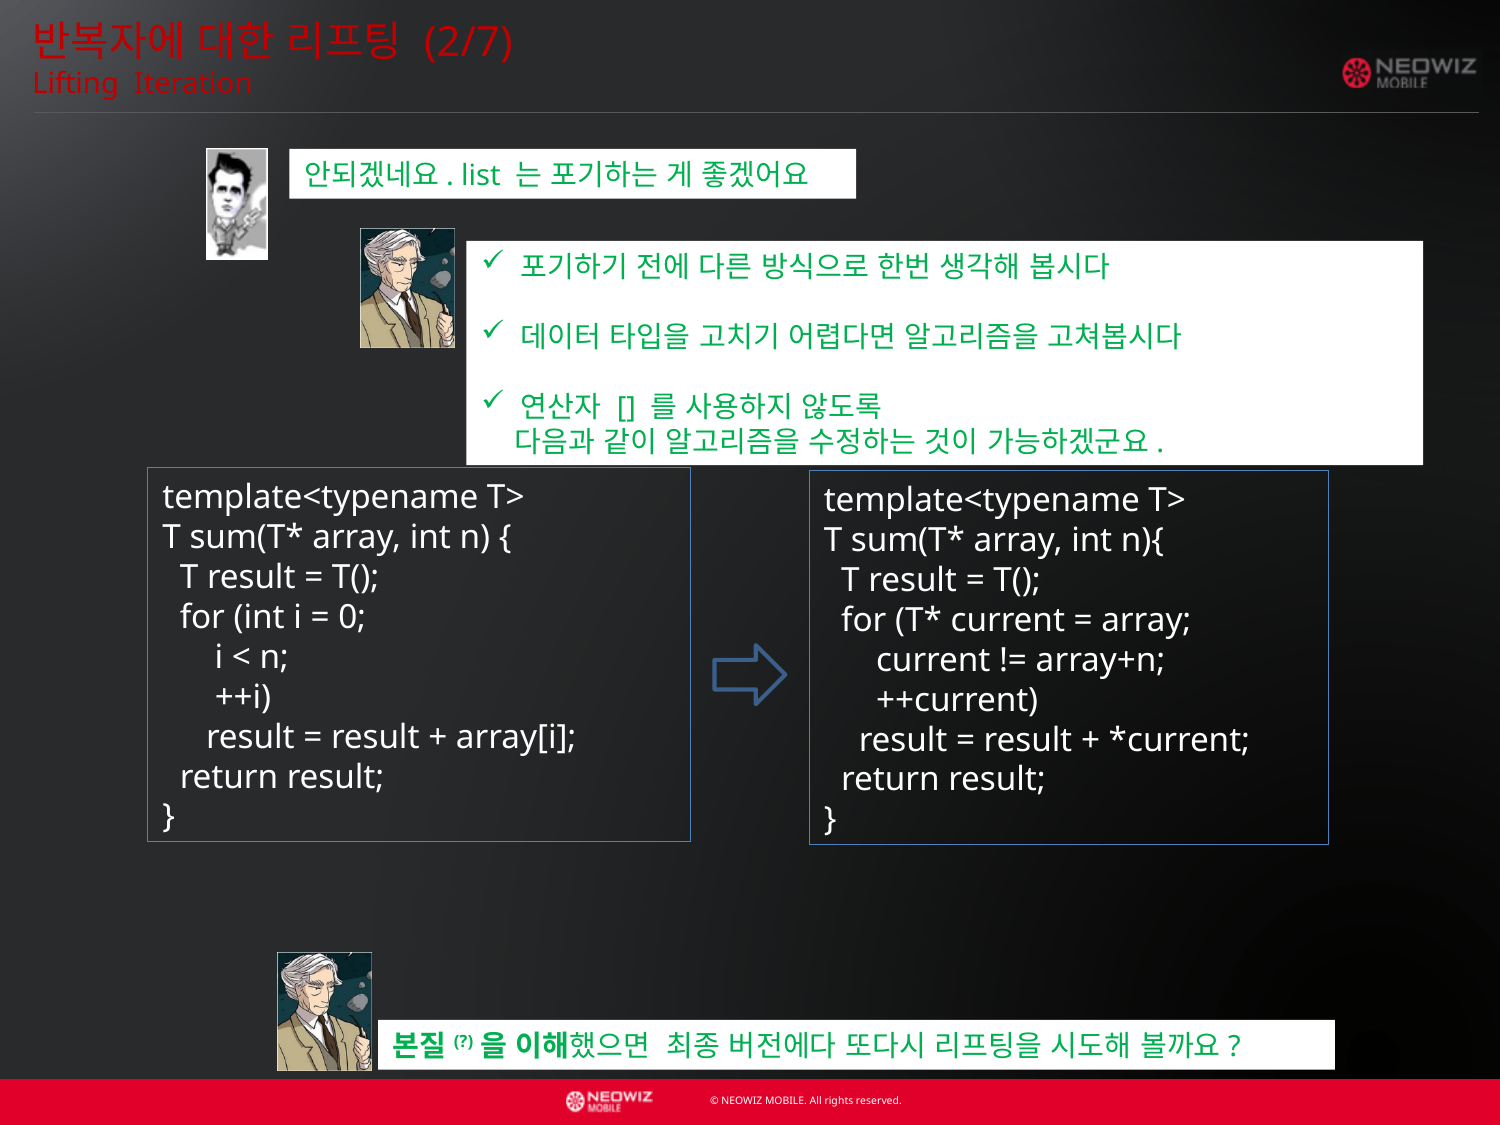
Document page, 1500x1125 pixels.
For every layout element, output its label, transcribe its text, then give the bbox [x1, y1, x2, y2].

text_box [712, 643, 788, 707]
text_box 포기하기 전에 다른 방식으로 한번 생각해 봅시다 데이터 타입을 고치기 어렵다면 알고리즘을 고쳐봅시다 연산자 [] 를 사용하지 않도록 다음과 같이 알고리즘을 수정하는 것이 가능하겠군요. [466, 240, 1424, 466]
picture [0, 0, 1500, 1125]
text_box 안되겠네요. list 는 포기하는 게 좋겠어요 [289, 148, 857, 199]
text_box 본질(?)을 이해했으면 최종 버전에다 또다시 리프팅을 시도해 볼까요? [378, 1019, 1335, 1070]
text_box 반복자에 대한 리프팅 (2/7) Lifting Iteration [17, 0, 1368, 114]
text_box template<typename T> T sum(T* array, int n){ T result = T(); for (T* current = array; current != array+n; ++current) result = result + *current; return result; } [809, 470, 1329, 845]
text_box template<typename T> T sum(T* array, int n) { T result = T(); for (int i = 0; i < n; ++i) result = result + array[i]; return result; } [147, 467, 691, 842]
